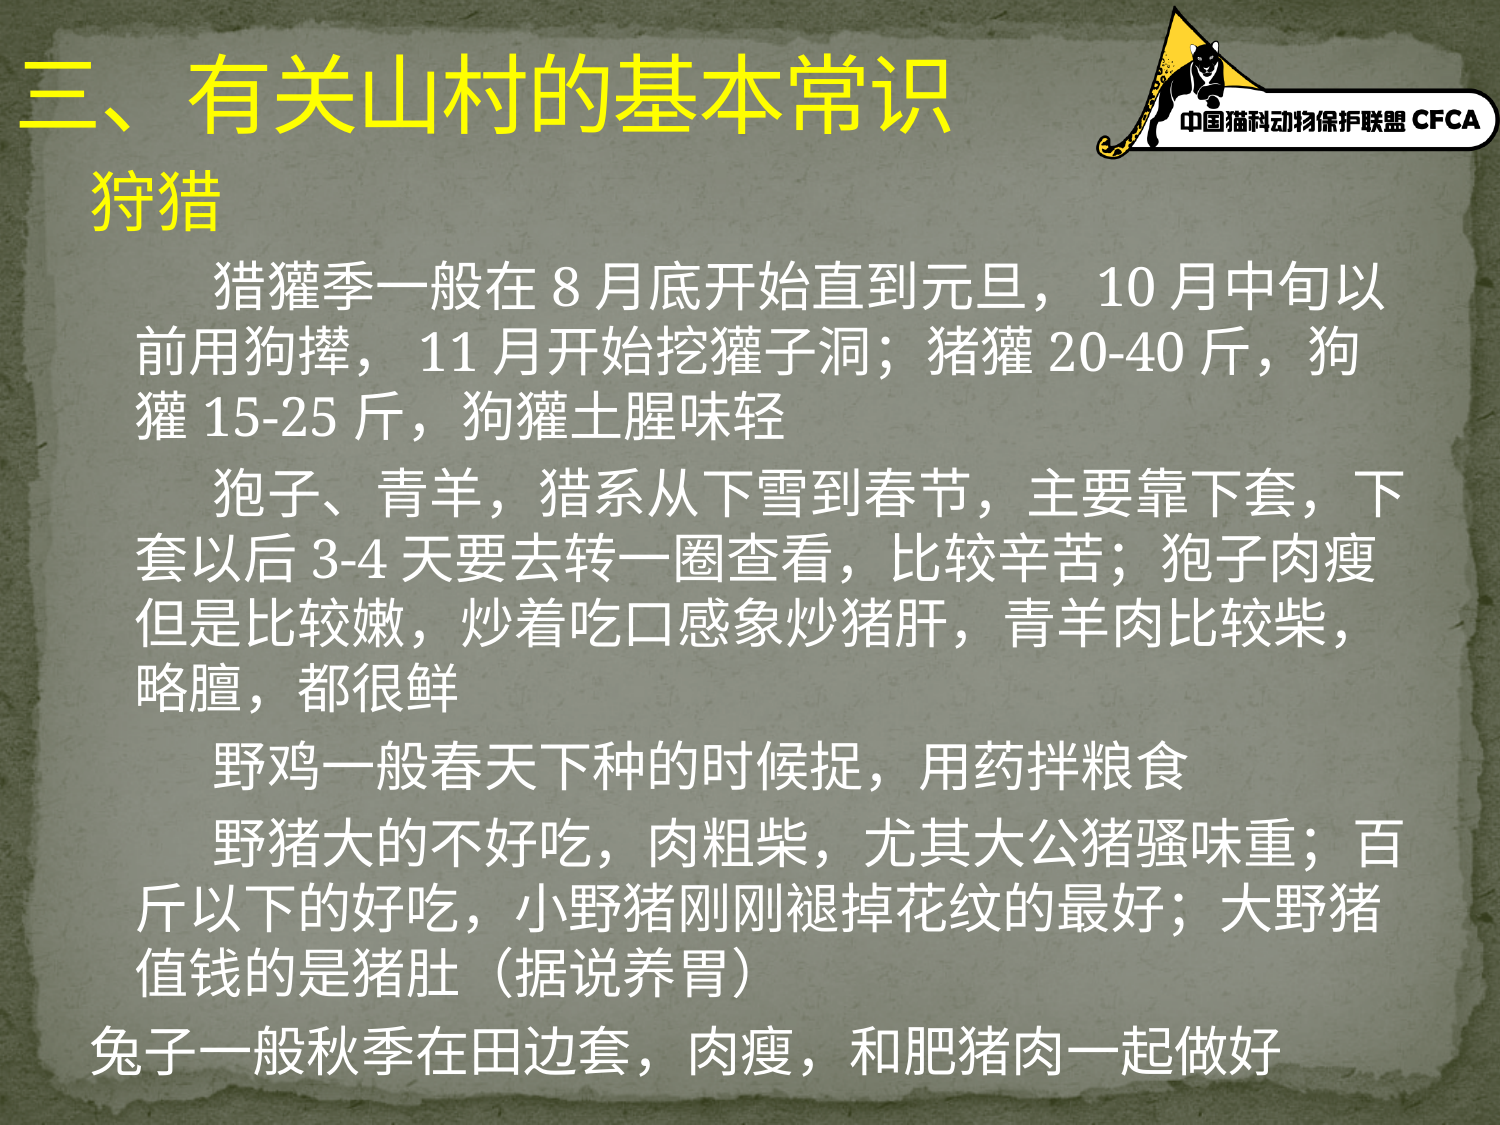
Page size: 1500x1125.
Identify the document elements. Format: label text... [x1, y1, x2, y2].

title 三、有关山村的基本常识 [0, 24, 1077, 153]
list 狩猎 猎獾季一般在8月底开始直到元旦，10月中旬以前用狗撵，11月开始挖獾子洞；猪獾20-40斤，狗獾15-25斤，狗獾土腥味轻 狍子、青羊，猎系从下雪到春节，主要靠下套，下套以后3-4天要去转一圈查看，比较辛苦；狍子肉瘦但是比较嫩，炒着吃口感象炒猪肝，青羊肉比较柴，略膻，都很鲜 野鸡一般春天下种的时候捉，用药拌粮食 野猪大的不好吃，肉粗柴，尤其大公猪骚味重；百斤以下的好吃，小野猪刚刚褪掉花纹的最好；大野猪值钱的是猪肚（据说养胃） 兔子一般秋季在田边套，肉瘦，和肥猪肉一起做好 [75, 153, 1425, 1125]
picture [1087, 0, 1500, 176]
